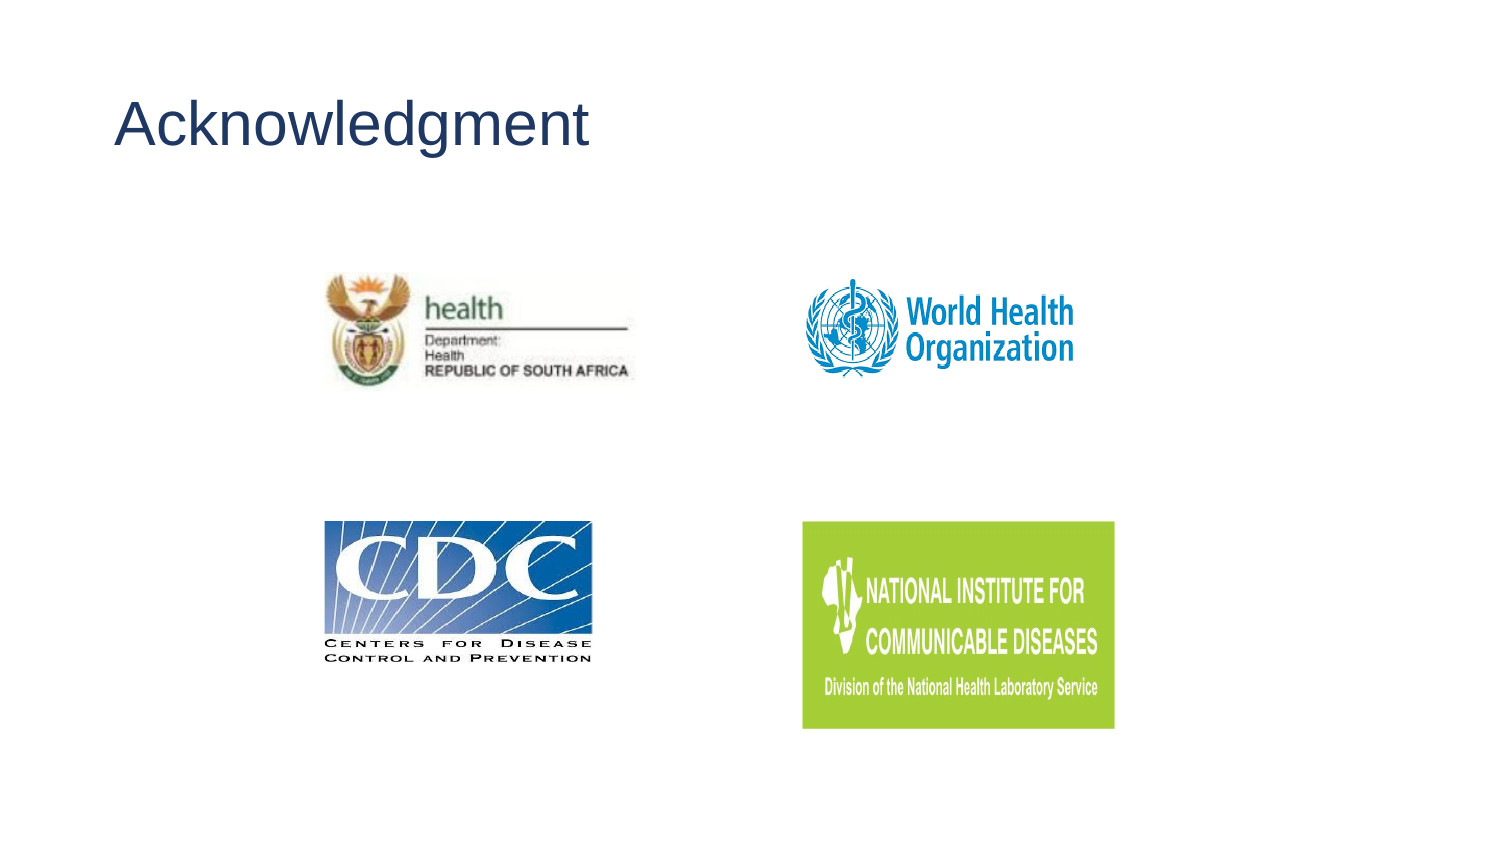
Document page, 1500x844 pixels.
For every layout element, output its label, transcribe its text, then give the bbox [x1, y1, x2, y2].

text_box [803, 276, 1074, 378]
text_box [324, 521, 593, 662]
text_box [802, 521, 1115, 729]
title Acknowledgment [112, 81, 592, 225]
text_box [324, 272, 637, 391]
